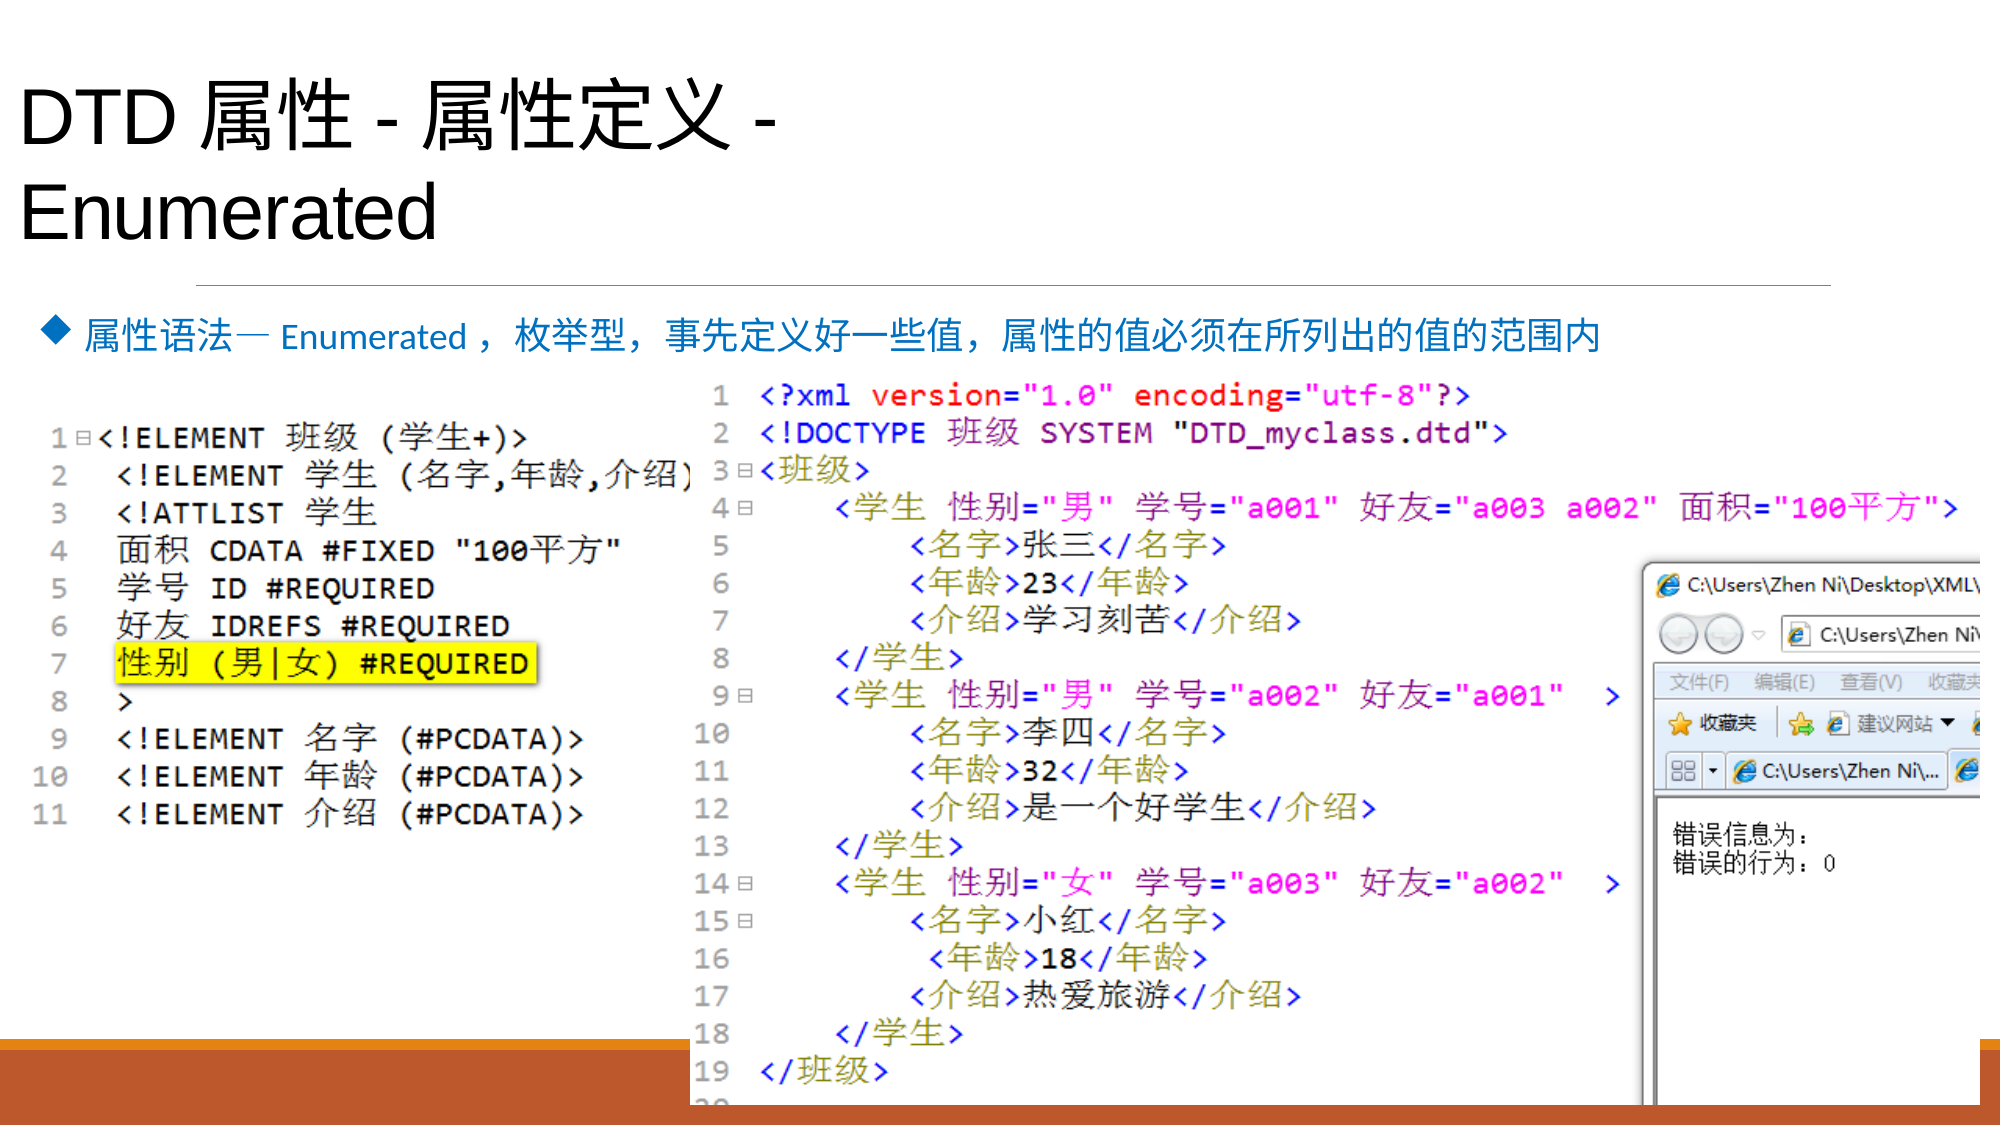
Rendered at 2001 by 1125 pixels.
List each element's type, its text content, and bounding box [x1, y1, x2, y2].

title DTD属性-属性定义-Enumerated [3, 58, 1145, 264]
picture [21, 375, 1980, 1105]
text_box 属性语法—Enumerated，枚举型，事先定义好一些值，属性的值必须在所列出的值的范围内 [22, 282, 1980, 365]
